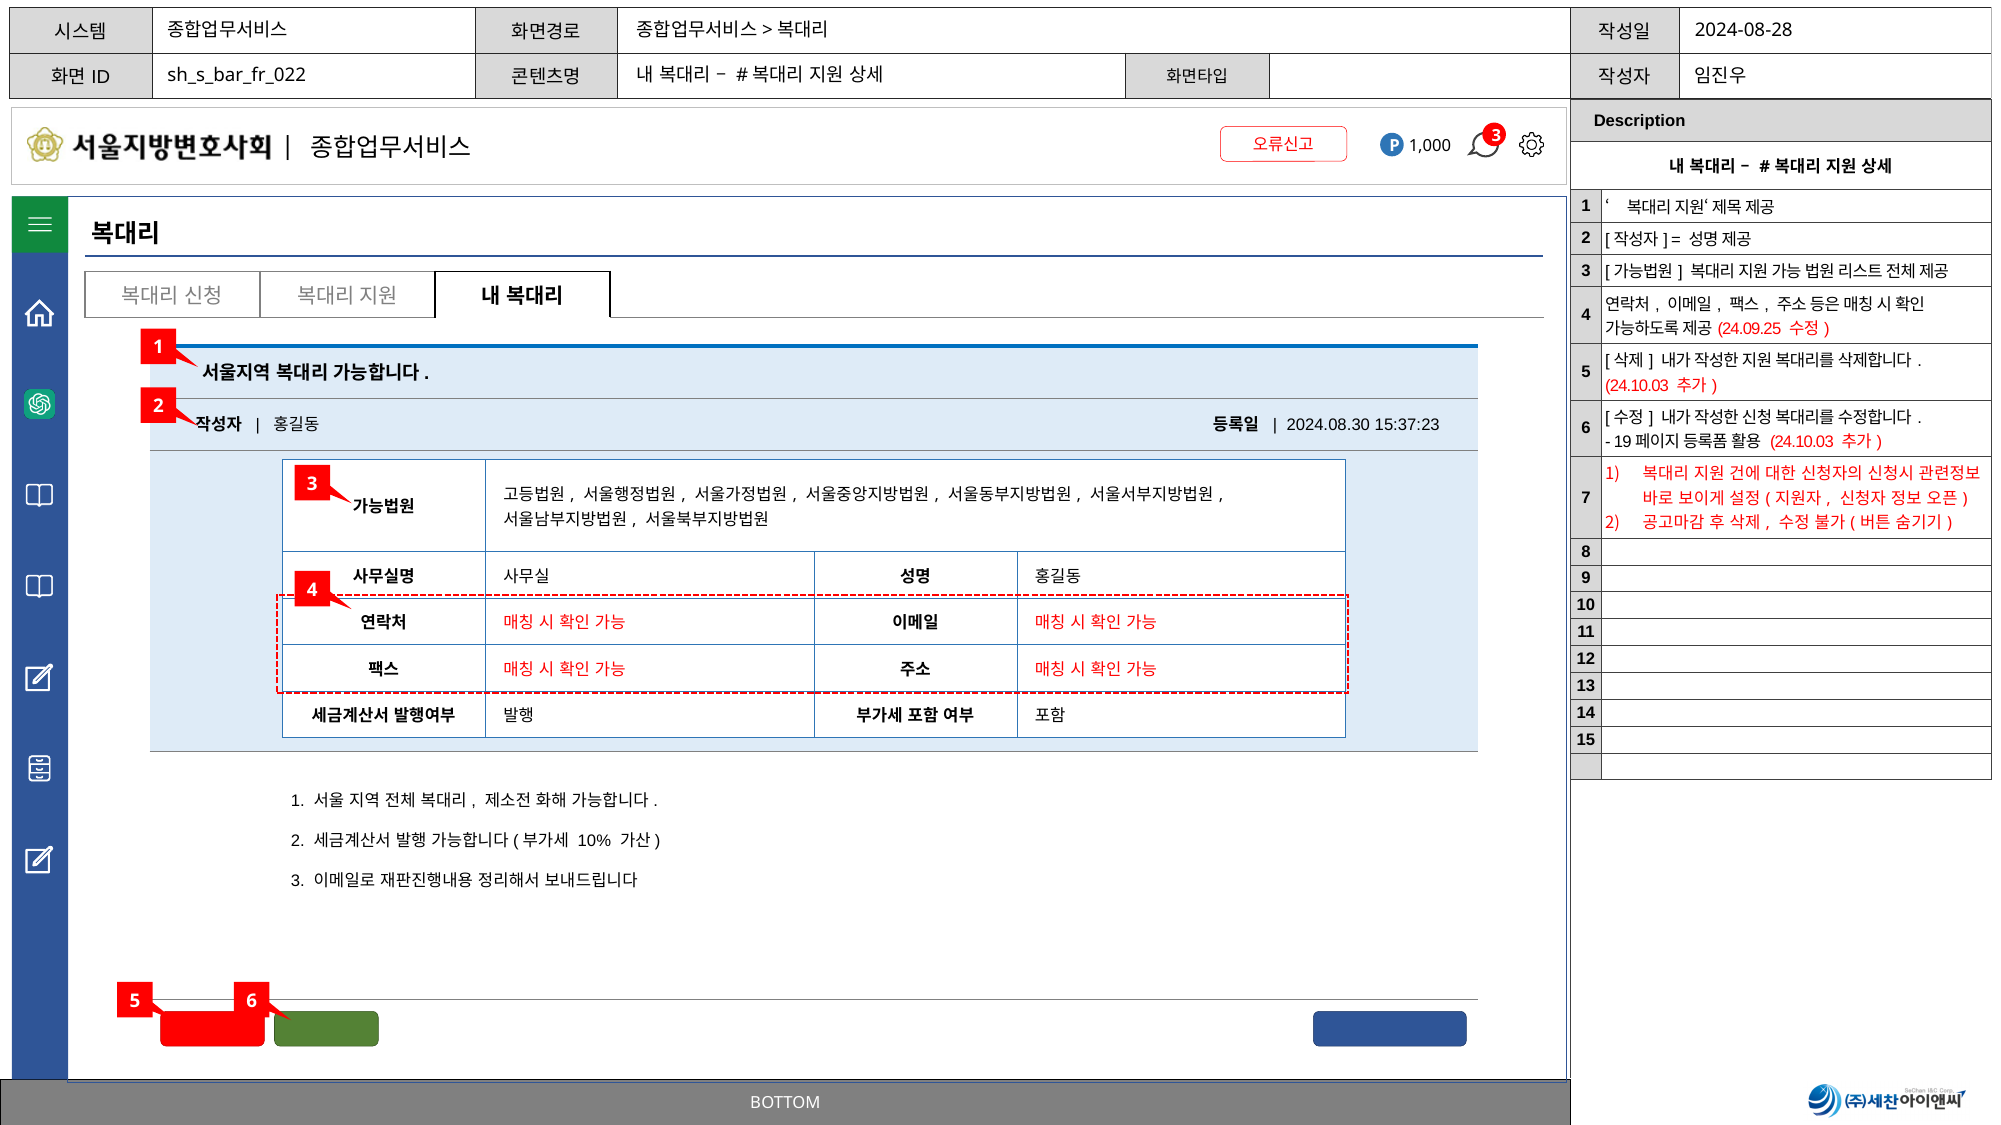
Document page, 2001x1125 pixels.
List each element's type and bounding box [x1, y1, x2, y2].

text_box [72, 210, 1543, 257]
table_cell [1602, 592, 1991, 618]
table_header [283, 460, 485, 551]
list [621, 10, 1563, 50]
table_cell [1602, 255, 1991, 286]
list [152, 55, 472, 96]
table_cell [1602, 700, 1991, 726]
table_cell [150, 399, 1478, 450]
table_cell [1602, 401, 1991, 456]
text_box [139, 386, 335, 441]
table_cell [1571, 287, 1601, 343]
text_box [1312, 1010, 1468, 1048]
table_cell [1602, 673, 1991, 699]
table_cell [1602, 619, 1991, 645]
text_box [276, 569, 1349, 694]
text_box [116, 980, 379, 1047]
table_cell [1571, 401, 1601, 456]
table_cell [1571, 566, 1601, 591]
table_cell [1571, 255, 1601, 286]
table_cell [1602, 646, 1991, 672]
table_cell [1602, 190, 1991, 222]
text_box [293, 463, 353, 505]
table_cell [1571, 700, 1601, 726]
table_cell [1571, 457, 1601, 538]
table_header [261, 272, 434, 317]
table_cell [1571, 754, 1601, 779]
table_cell [1602, 566, 1991, 591]
table_cell [1571, 344, 1601, 400]
table_cell [1602, 457, 1991, 538]
table_cell [1602, 344, 1991, 400]
table_cell [1571, 727, 1601, 753]
table_cell [150, 752, 1478, 999]
text_box [276, 782, 676, 898]
table_cell [1602, 754, 1991, 779]
table_cell [1602, 727, 1991, 753]
table_cell [1571, 223, 1601, 254]
picture [27, 127, 271, 162]
table_cell [150, 451, 1478, 751]
text_box [139, 327, 445, 391]
table_header [436, 272, 609, 317]
table_cell [1571, 142, 1991, 189]
table_cell [1571, 646, 1601, 672]
table_cell [1571, 673, 1601, 699]
table_cell [1571, 190, 1601, 222]
picture [1803, 1081, 1970, 1121]
table_header [486, 460, 1345, 551]
table_cell [1571, 619, 1601, 645]
table_cell [1571, 592, 1601, 618]
picture [1519, 132, 1544, 157]
list [152, 10, 472, 50]
table_cell [1602, 223, 1991, 254]
table_cell [1571, 539, 1601, 565]
table_header [150, 348, 1478, 398]
list [621, 55, 1114, 96]
picture [24, 389, 55, 419]
table_cell [1602, 287, 1991, 343]
text_box [1198, 406, 1455, 441]
table_header [1571, 100, 1991, 141]
table_header [86, 272, 259, 317]
table_cell [1602, 539, 1991, 565]
